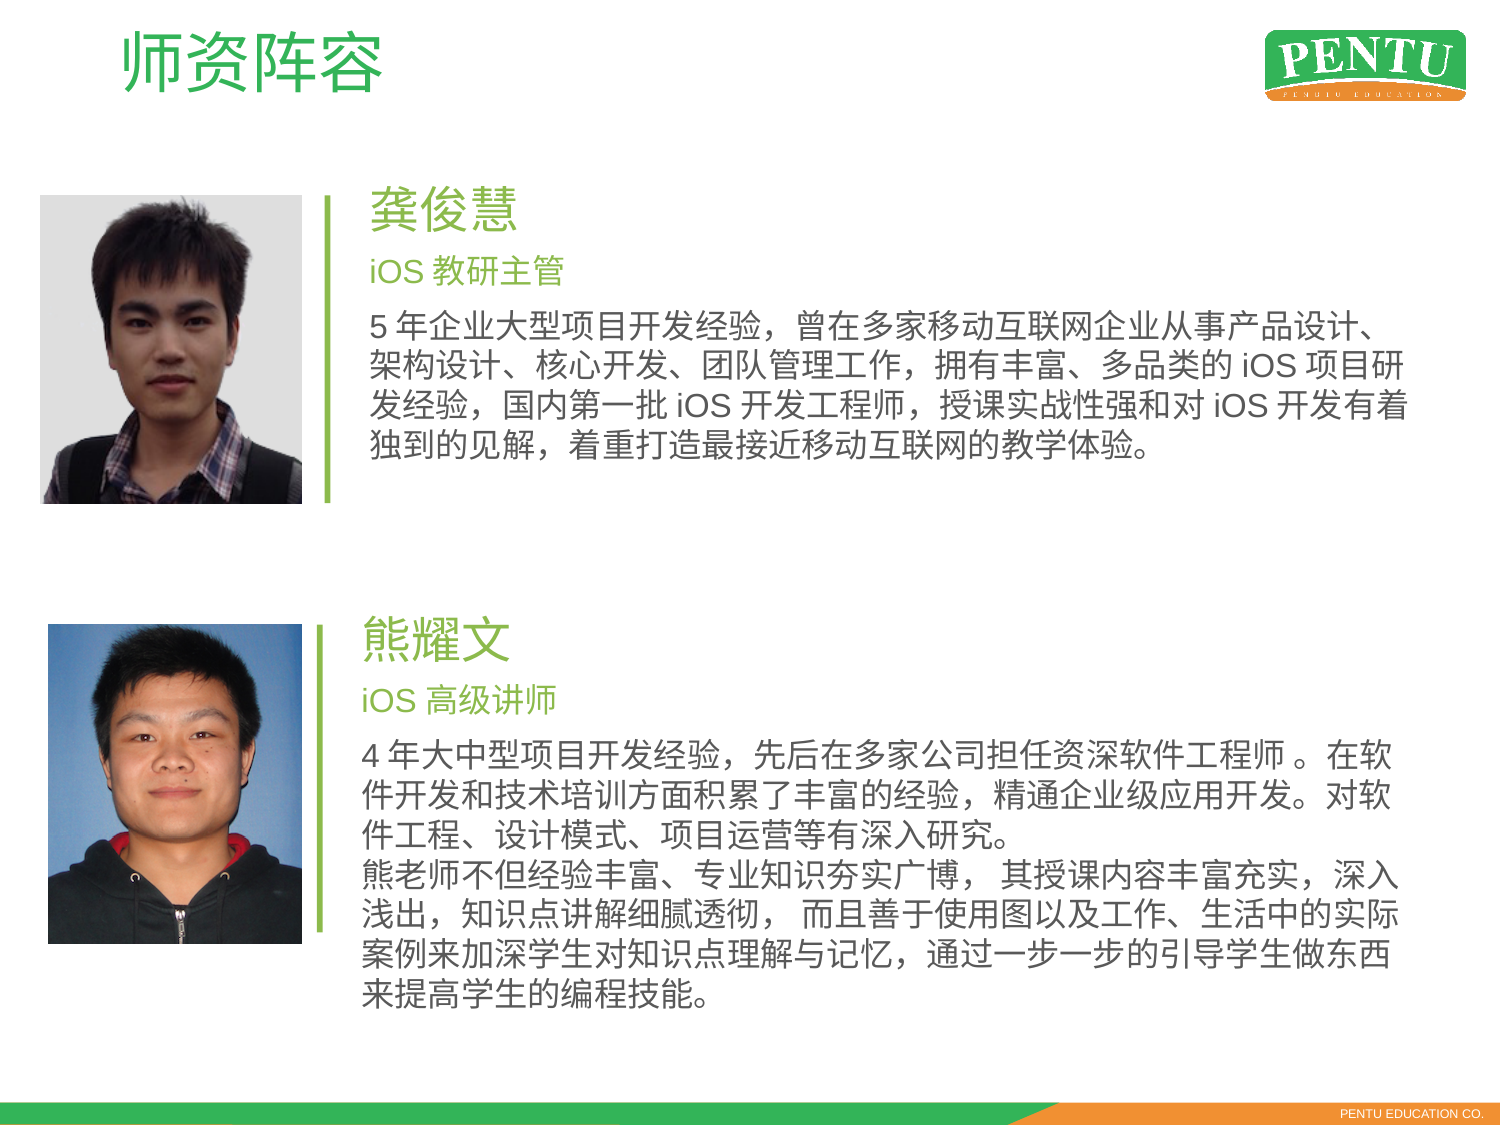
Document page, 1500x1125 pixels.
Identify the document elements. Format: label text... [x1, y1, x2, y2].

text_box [48, 600, 1436, 1025]
text_box [511, 30, 1474, 169]
title 师资阵容 [103, 25, 1220, 107]
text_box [40, 171, 1436, 504]
